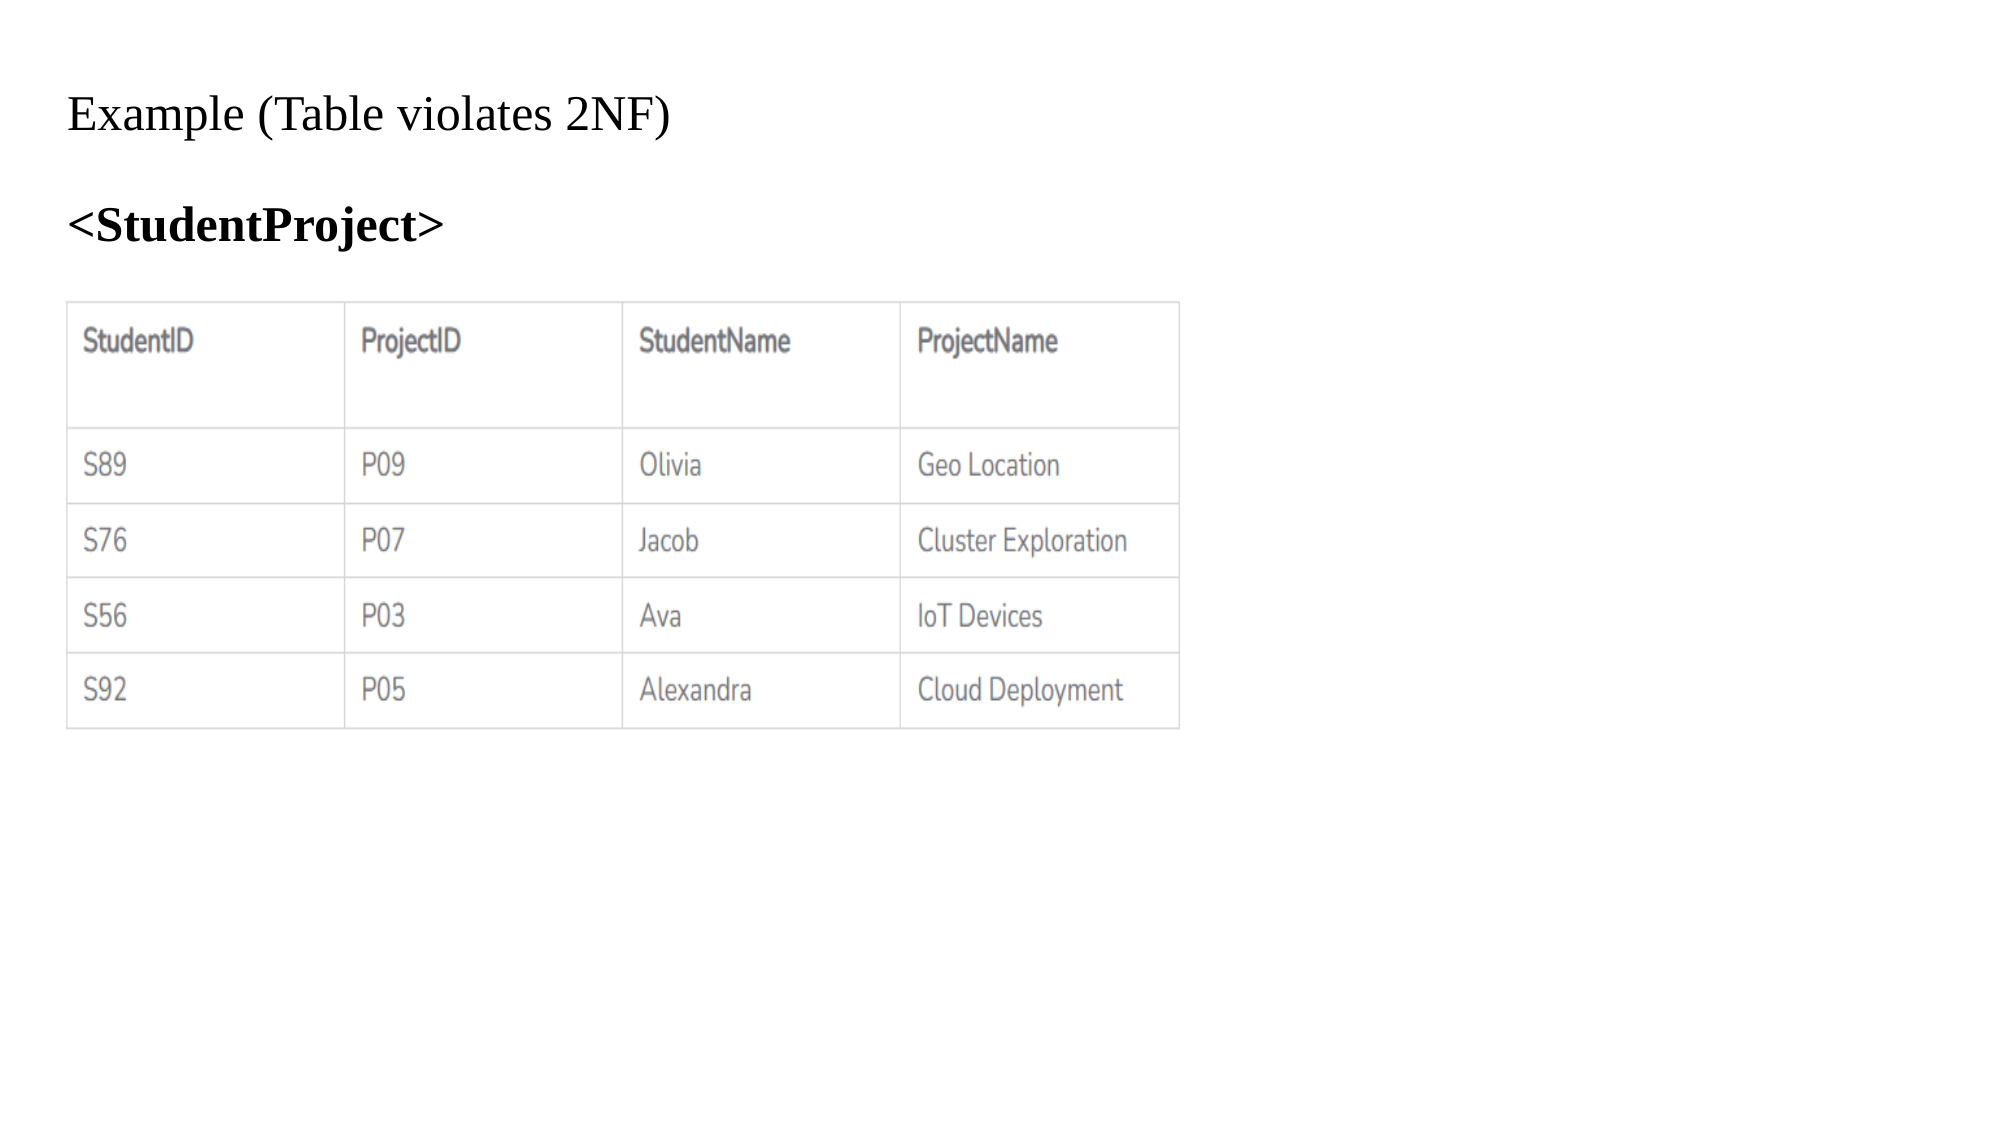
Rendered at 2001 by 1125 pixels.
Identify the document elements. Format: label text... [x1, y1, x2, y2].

picture [51, 289, 1184, 744]
list Example (Table violates 2NF) <StudentProject> [52, 42, 1927, 1014]
